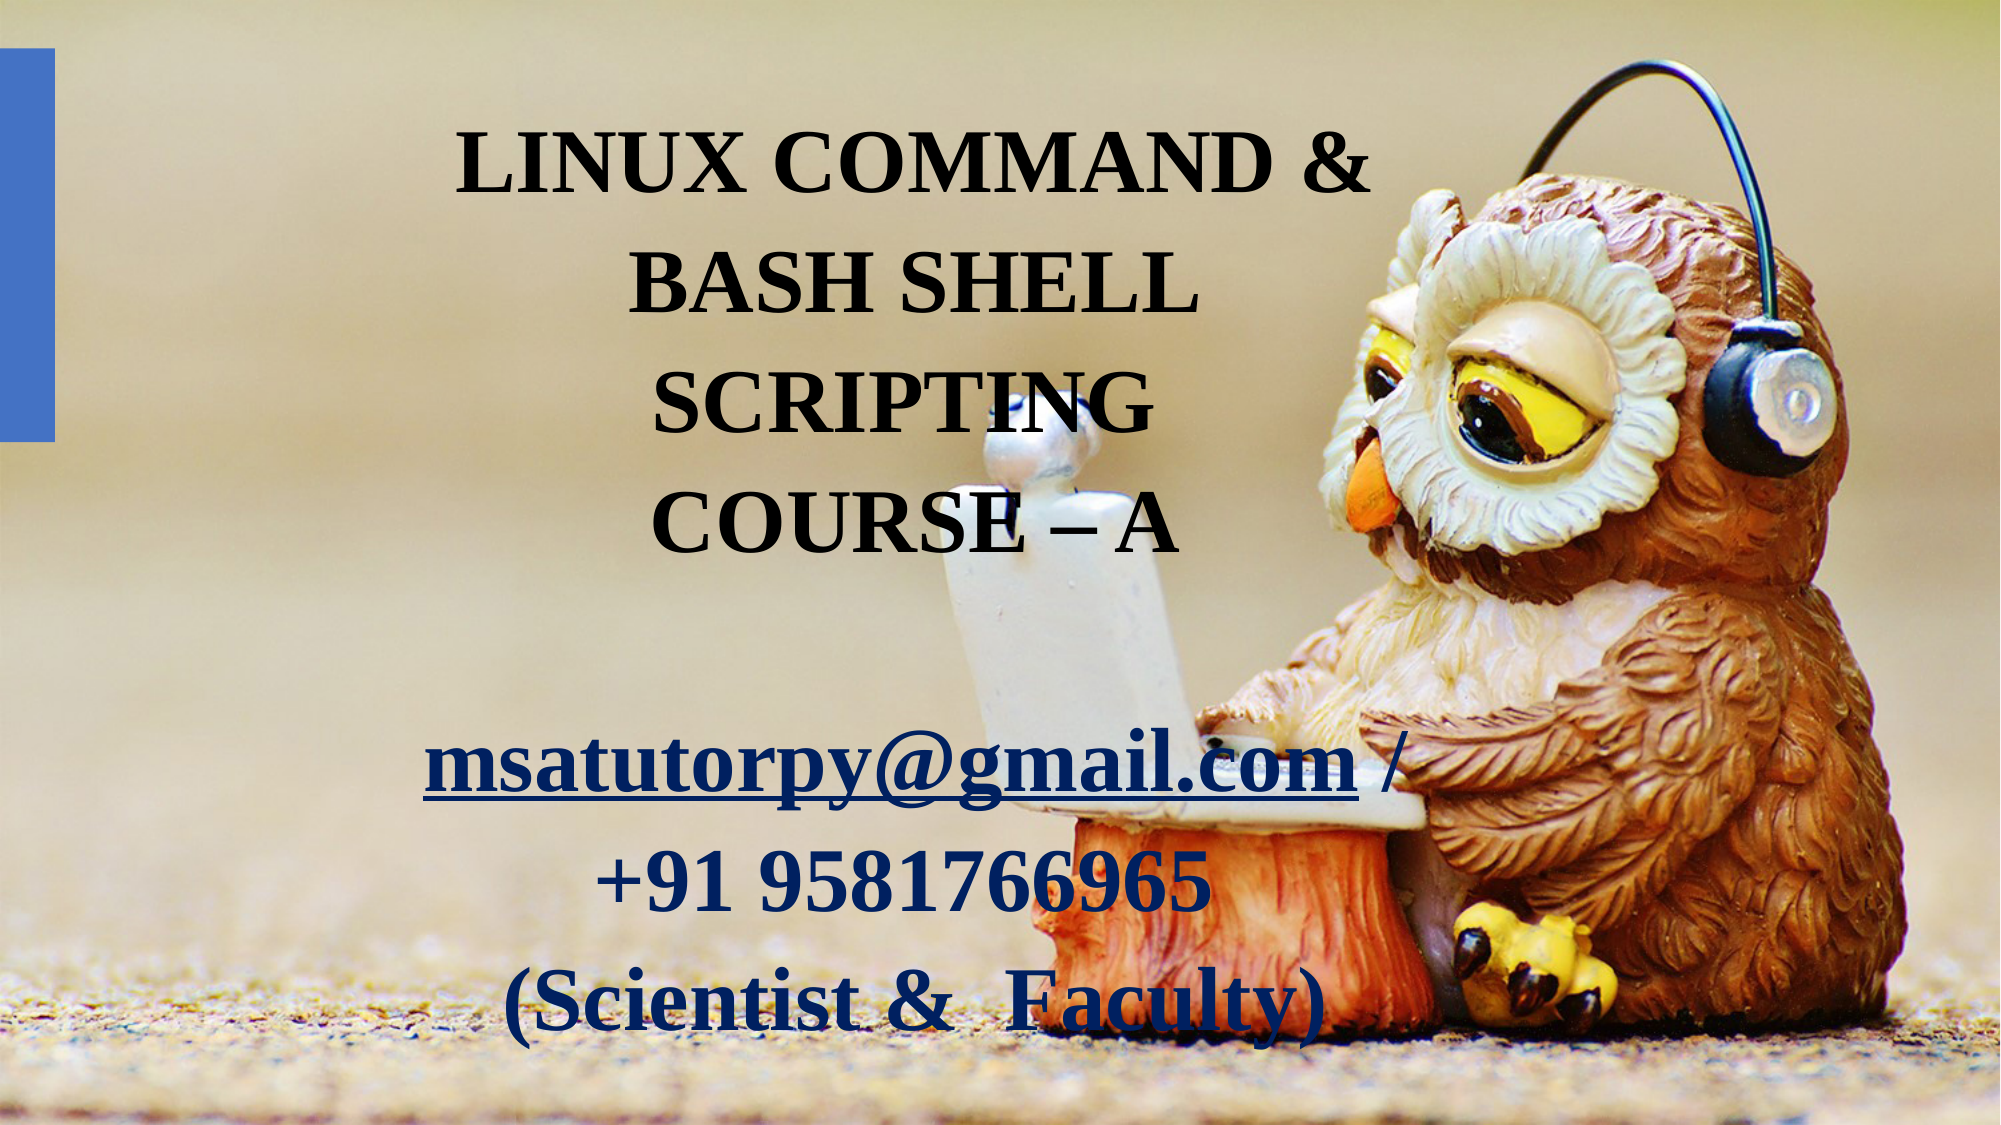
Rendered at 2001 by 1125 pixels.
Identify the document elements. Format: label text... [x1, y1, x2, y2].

picture [0, 0, 2001, 1125]
list LINUX COMMAND & BASH SHELL SCRIPTING COURSE – A msatutorpy@gmail.com / +91 9581766965 (Scientist & Faculty) [0, 0, 2000, 1107]
